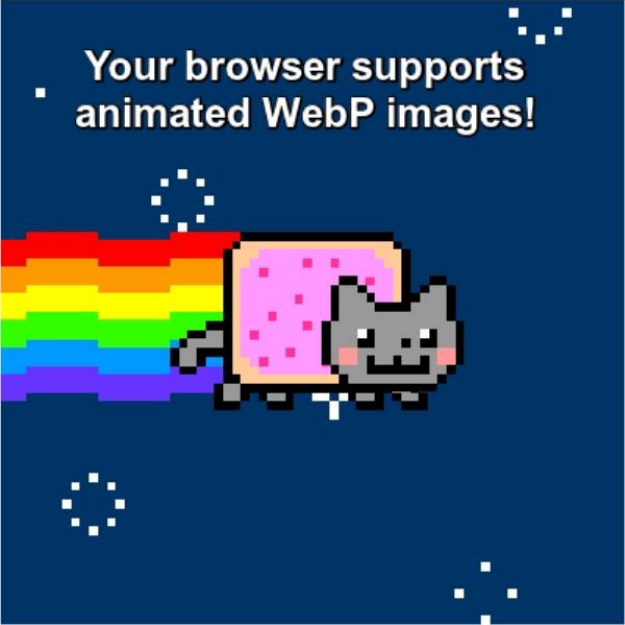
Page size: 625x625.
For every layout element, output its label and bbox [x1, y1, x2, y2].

text_box [0, 0, 625, 625]
